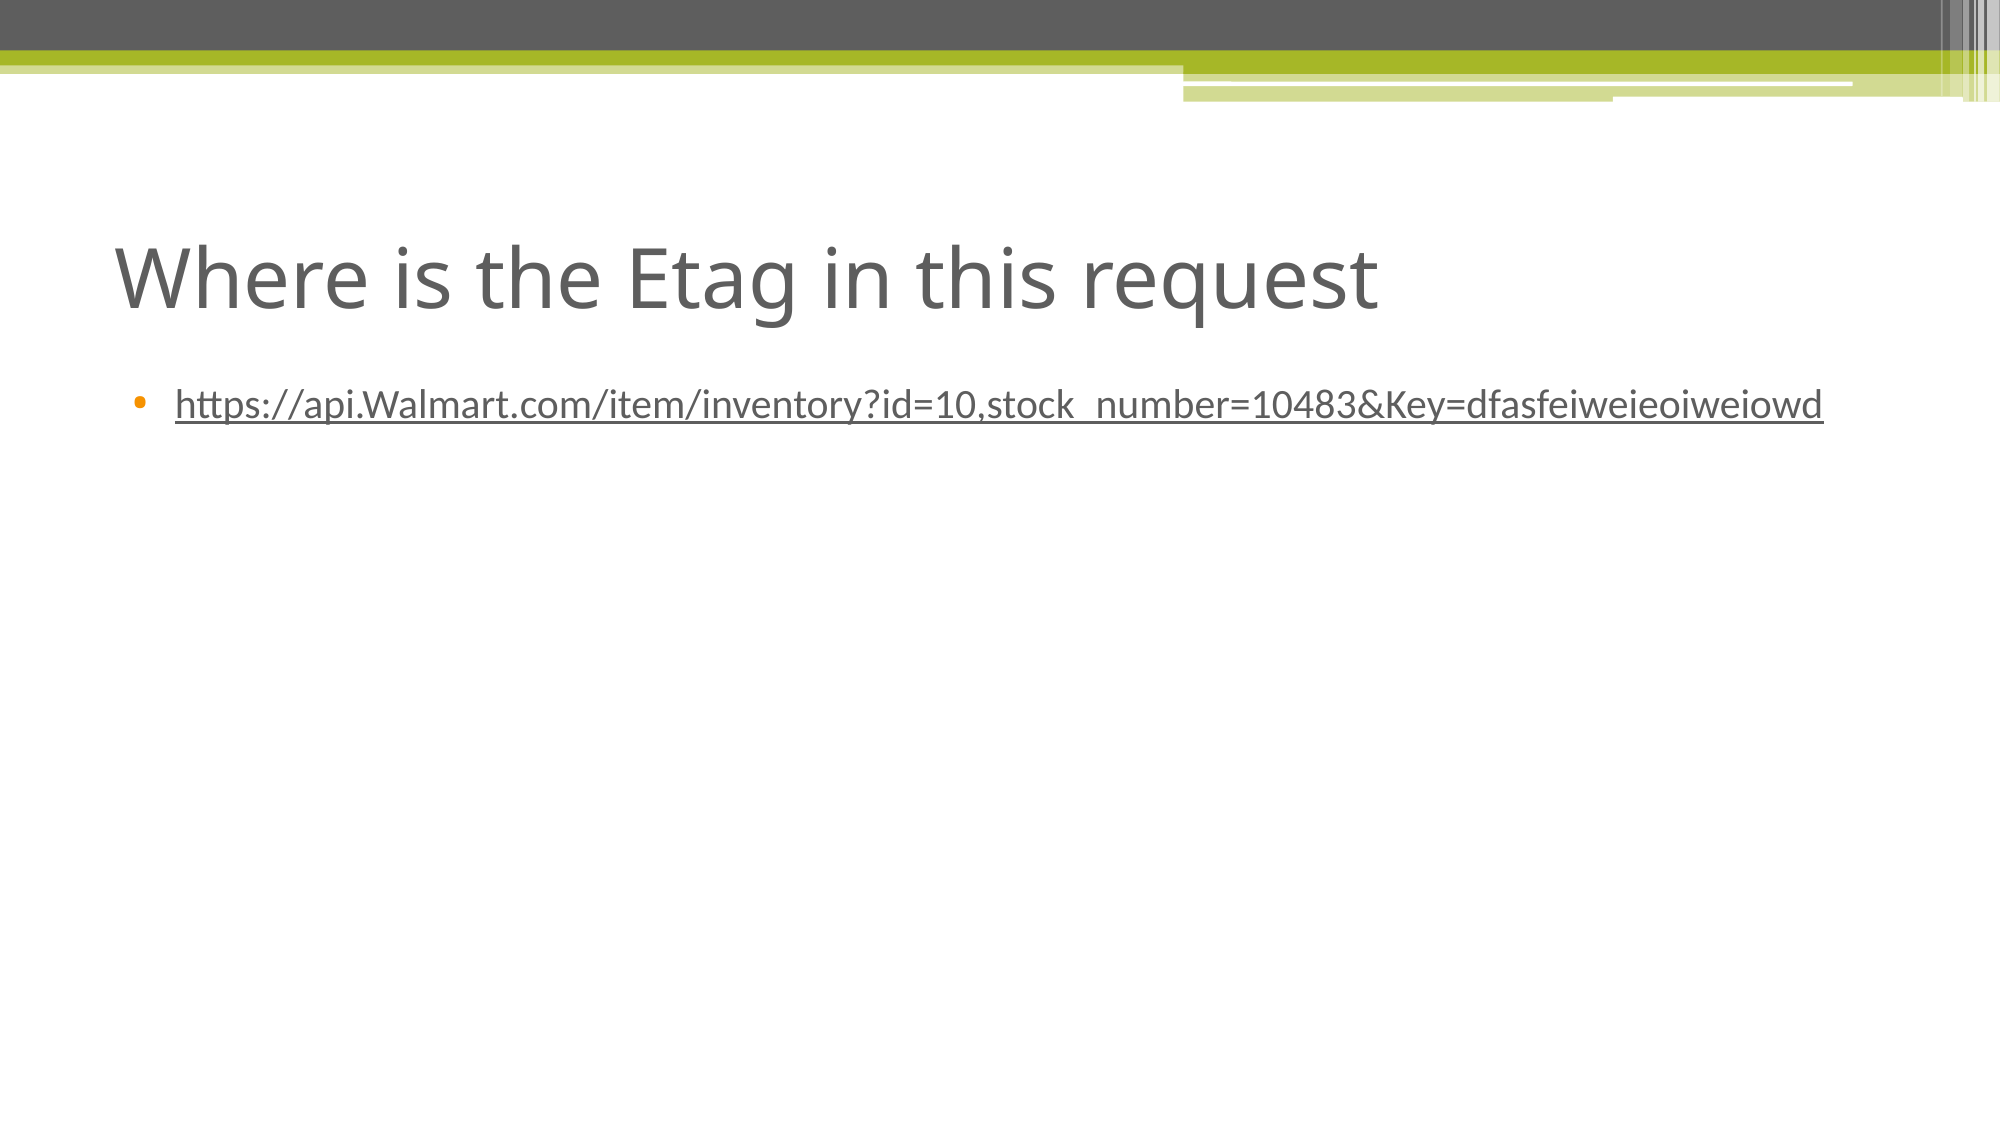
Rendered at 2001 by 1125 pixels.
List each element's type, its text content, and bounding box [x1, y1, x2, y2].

title Where is the Etag in this request [99, 187, 1900, 363]
list https://api.Walmart.com/item/inventory?id=10,stock_number=10483&Key=dfasfeiweieoiweiowd [99, 368, 1900, 606]
